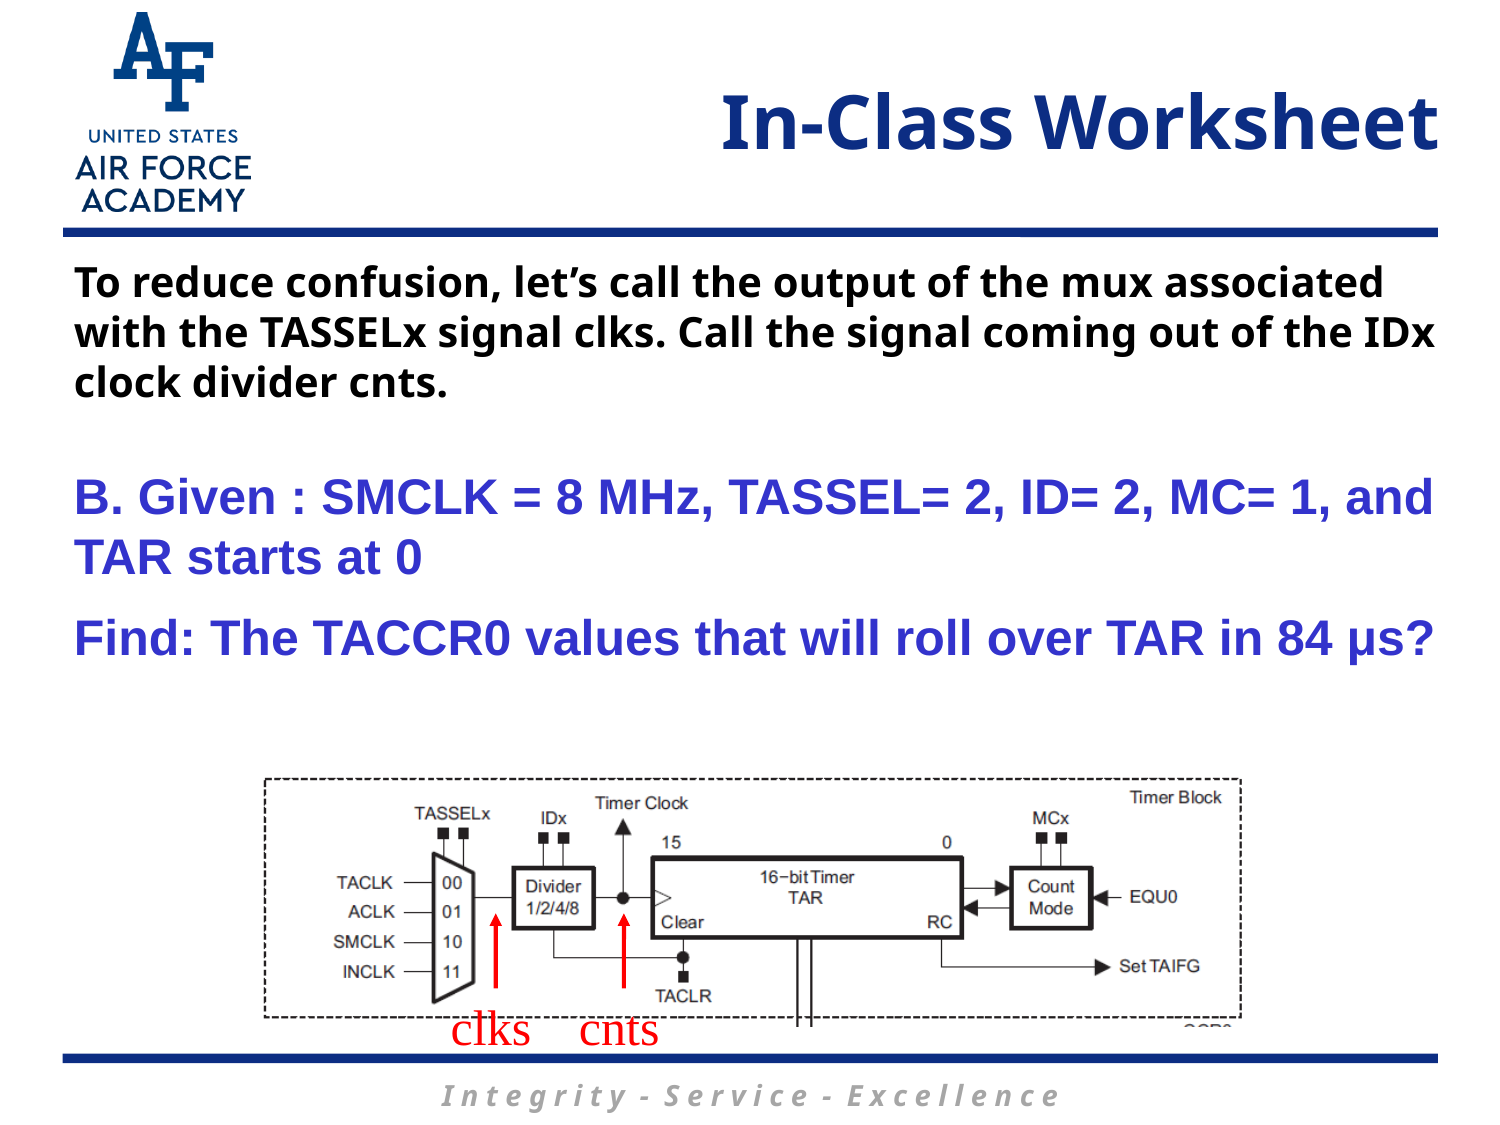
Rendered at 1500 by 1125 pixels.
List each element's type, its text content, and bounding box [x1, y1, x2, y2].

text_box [435, 913, 556, 1065]
picture [250, 771, 1257, 1027]
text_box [563, 913, 684, 1065]
title In-Class Worksheet [299, 29, 1456, 211]
picture [75, 12, 251, 212]
